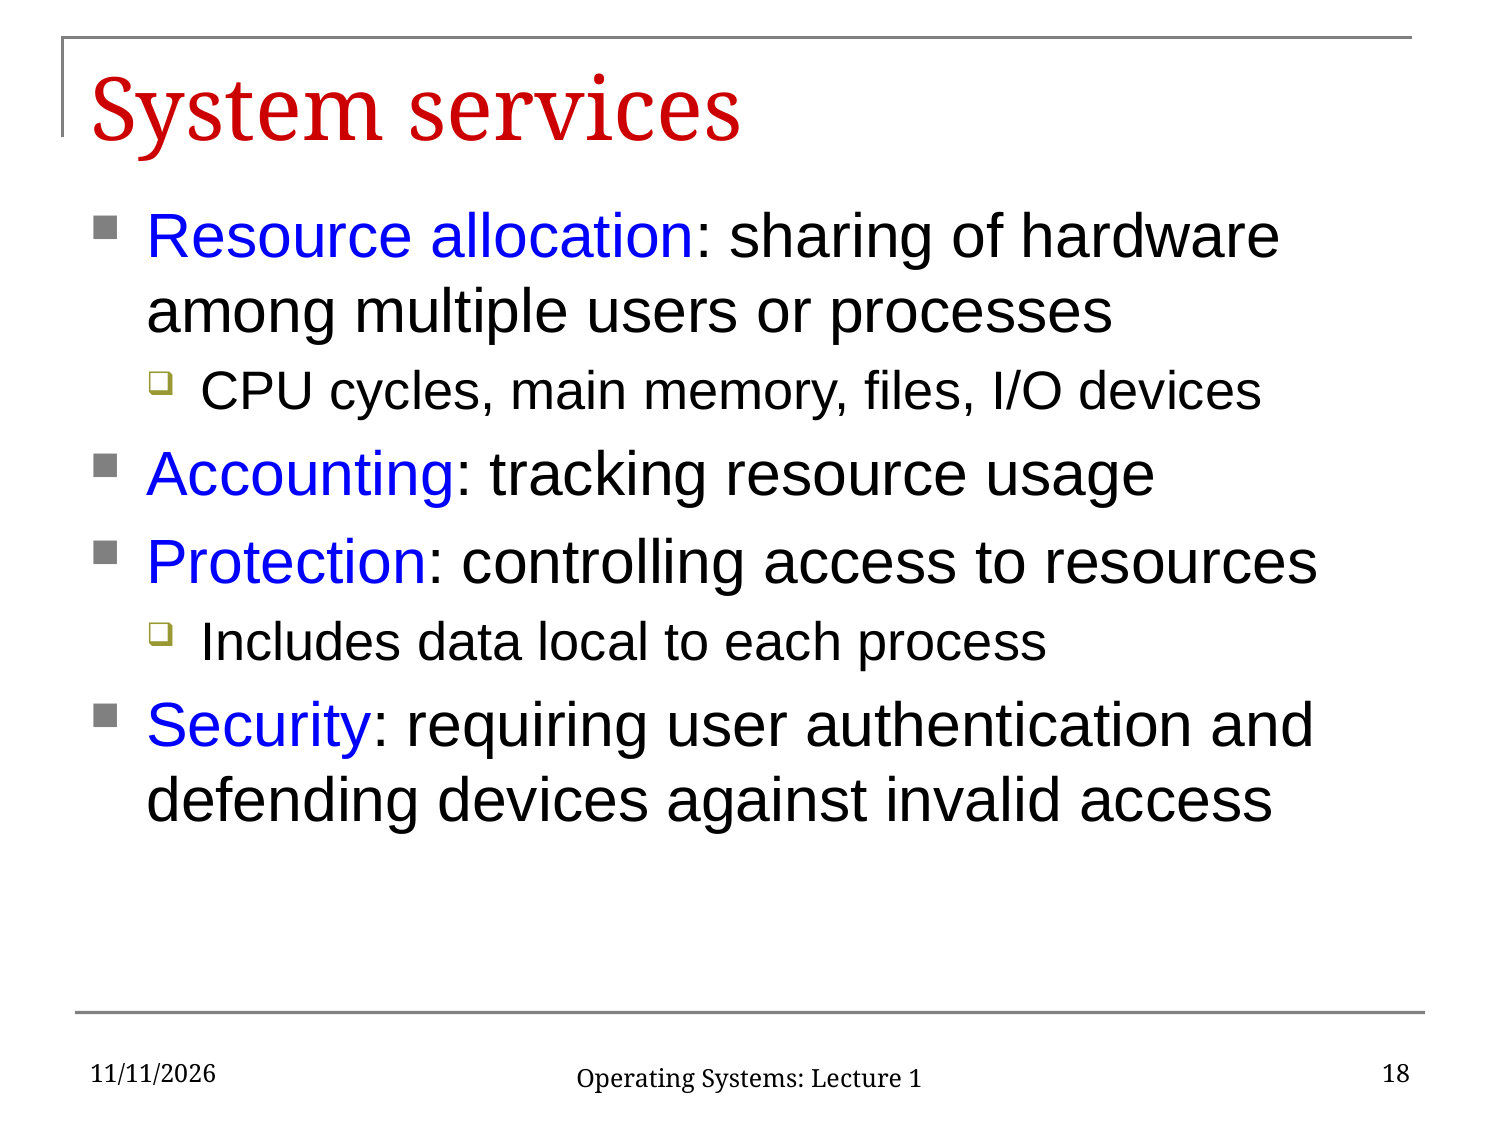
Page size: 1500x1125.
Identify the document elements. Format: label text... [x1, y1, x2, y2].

slide_number 18 [1074, 1023, 1426, 1100]
footer Operating Systems: Lecture 1 [512, 1024, 988, 1101]
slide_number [74, 1023, 426, 1100]
title System services [75, 45, 1425, 163]
list Resource allocation: sharing of hardware among multiple users or processes CPU cycles, main memory, files, I/O devices Accounting: tracking resource usage Protection: controlling access to resources Includes data local to each process Security: requiring user authentication and defending devices against invalid access [75, 187, 1425, 1006]
